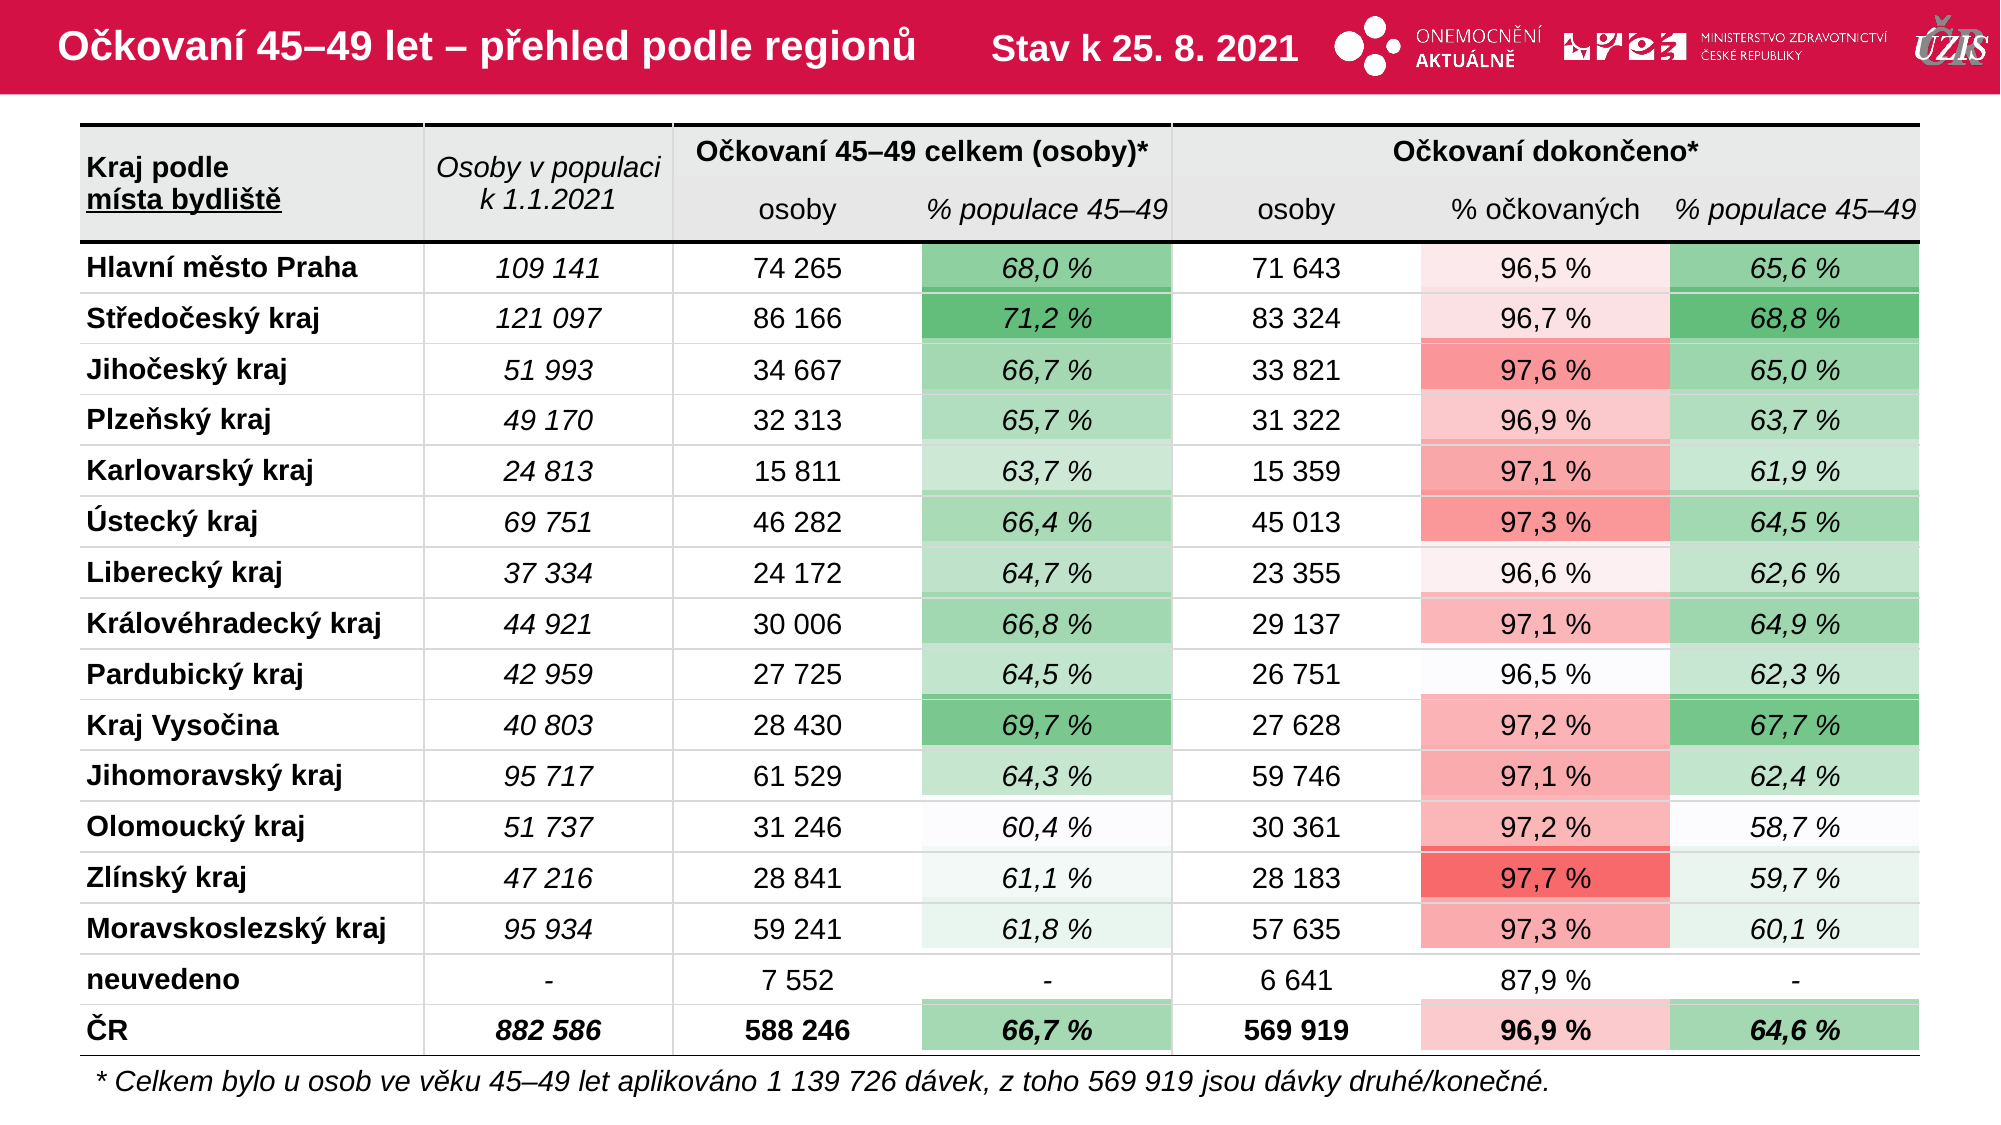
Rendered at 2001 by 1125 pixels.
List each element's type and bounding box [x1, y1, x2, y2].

table_cell [425, 344, 672, 394]
table_cell [80, 294, 423, 343]
table_cell [425, 548, 672, 597]
table_header [674, 127, 1171, 176]
table_cell [674, 395, 1171, 444]
table_cell [425, 700, 672, 749]
table_cell [425, 395, 672, 444]
table_cell [80, 904, 423, 953]
table_cell [674, 446, 1171, 495]
title [42, 0, 1262, 95]
table_cell [674, 176, 1171, 240]
table_cell [80, 700, 423, 749]
table_cell [674, 751, 1171, 800]
table_cell [1173, 955, 1920, 1004]
table_cell [674, 955, 1171, 1004]
picture [1421, 16, 1542, 76]
table_cell [425, 853, 672, 902]
table_cell [425, 802, 672, 851]
table_cell [1173, 395, 1920, 444]
table_cell [80, 802, 423, 851]
table_cell [425, 650, 672, 699]
table_cell [1173, 904, 1920, 953]
picture [1563, 31, 1888, 60]
table_cell [80, 599, 423, 648]
table_cell [1173, 700, 1920, 749]
table_cell [80, 650, 423, 699]
table_cell [1173, 853, 1920, 902]
table_cell [80, 853, 423, 902]
table_cell [80, 244, 423, 292]
table_cell [425, 1005, 672, 1055]
table_cell [80, 548, 423, 597]
table_cell [674, 294, 1171, 343]
table_header [1173, 127, 1920, 176]
table_cell [80, 497, 423, 546]
text_box [80, 1055, 1871, 1105]
table_cell [674, 244, 1171, 292]
table_header [80, 127, 423, 240]
table_cell [1173, 548, 1920, 597]
table_cell [1173, 1005, 1920, 1055]
table_cell [80, 395, 423, 444]
table_cell [425, 446, 672, 495]
table_cell [1173, 599, 1920, 648]
table_cell [674, 599, 1171, 648]
table_cell [80, 1005, 423, 1055]
table_cell [674, 904, 1171, 953]
table_cell [674, 700, 1171, 749]
table_cell [80, 344, 423, 394]
table_cell [1173, 650, 1920, 699]
table_cell [425, 497, 672, 546]
table_cell [425, 904, 672, 953]
table_cell [80, 446, 423, 495]
table_cell [674, 548, 1171, 597]
table_cell [674, 853, 1171, 902]
table_cell [674, 1005, 1171, 1055]
table_cell [1173, 751, 1920, 800]
table_header [425, 127, 672, 240]
table_cell [674, 497, 1171, 546]
table_cell [1173, 802, 1920, 851]
table_cell [425, 751, 672, 800]
table_cell [425, 294, 672, 343]
table_cell [1173, 244, 1920, 292]
table_cell [425, 599, 672, 648]
picture [1915, 15, 1989, 66]
table_cell [674, 650, 1171, 699]
table_cell [1173, 176, 1920, 240]
table_cell [674, 802, 1171, 851]
table_cell [80, 751, 423, 800]
table_cell [1173, 294, 1920, 343]
table_cell [1173, 344, 1920, 394]
table_cell [1173, 497, 1920, 546]
text_box [976, 16, 1421, 77]
table_cell [80, 955, 423, 1004]
table_cell [425, 955, 672, 1004]
table_cell [1173, 446, 1920, 495]
table_cell [425, 244, 672, 292]
table_cell [674, 344, 1171, 394]
